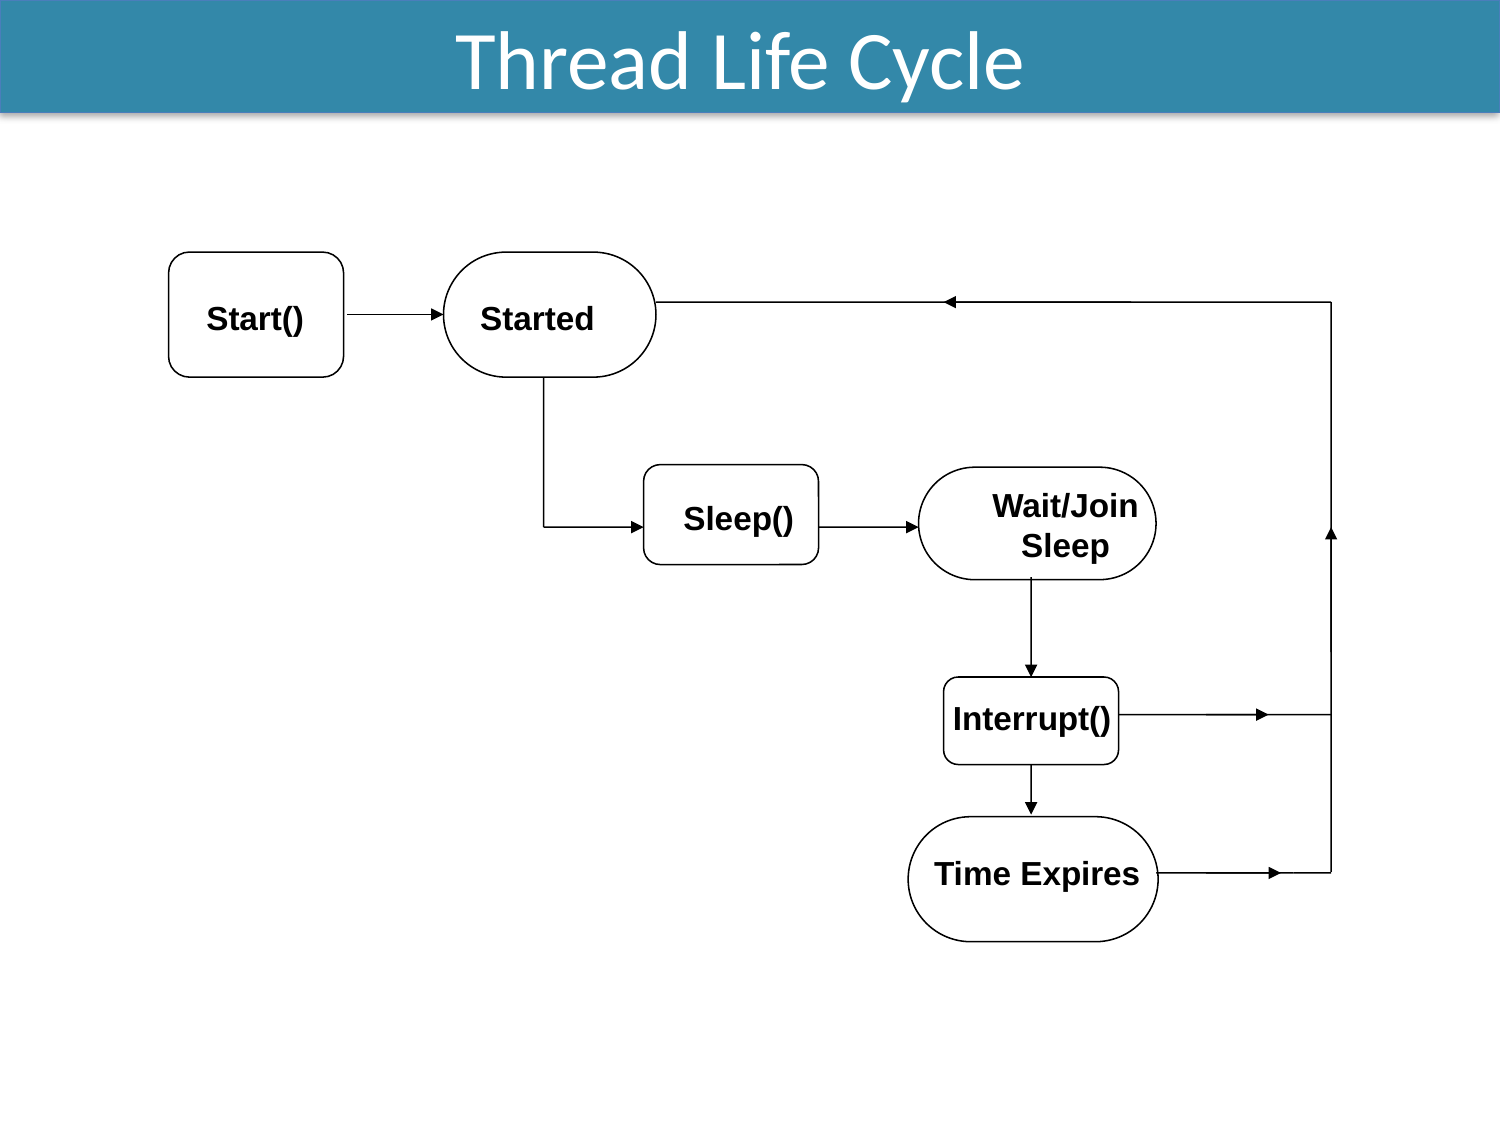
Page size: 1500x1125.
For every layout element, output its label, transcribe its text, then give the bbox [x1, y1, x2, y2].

text_box Thread Life Cycle [0, 0, 1500, 113]
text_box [168, 251, 1332, 942]
